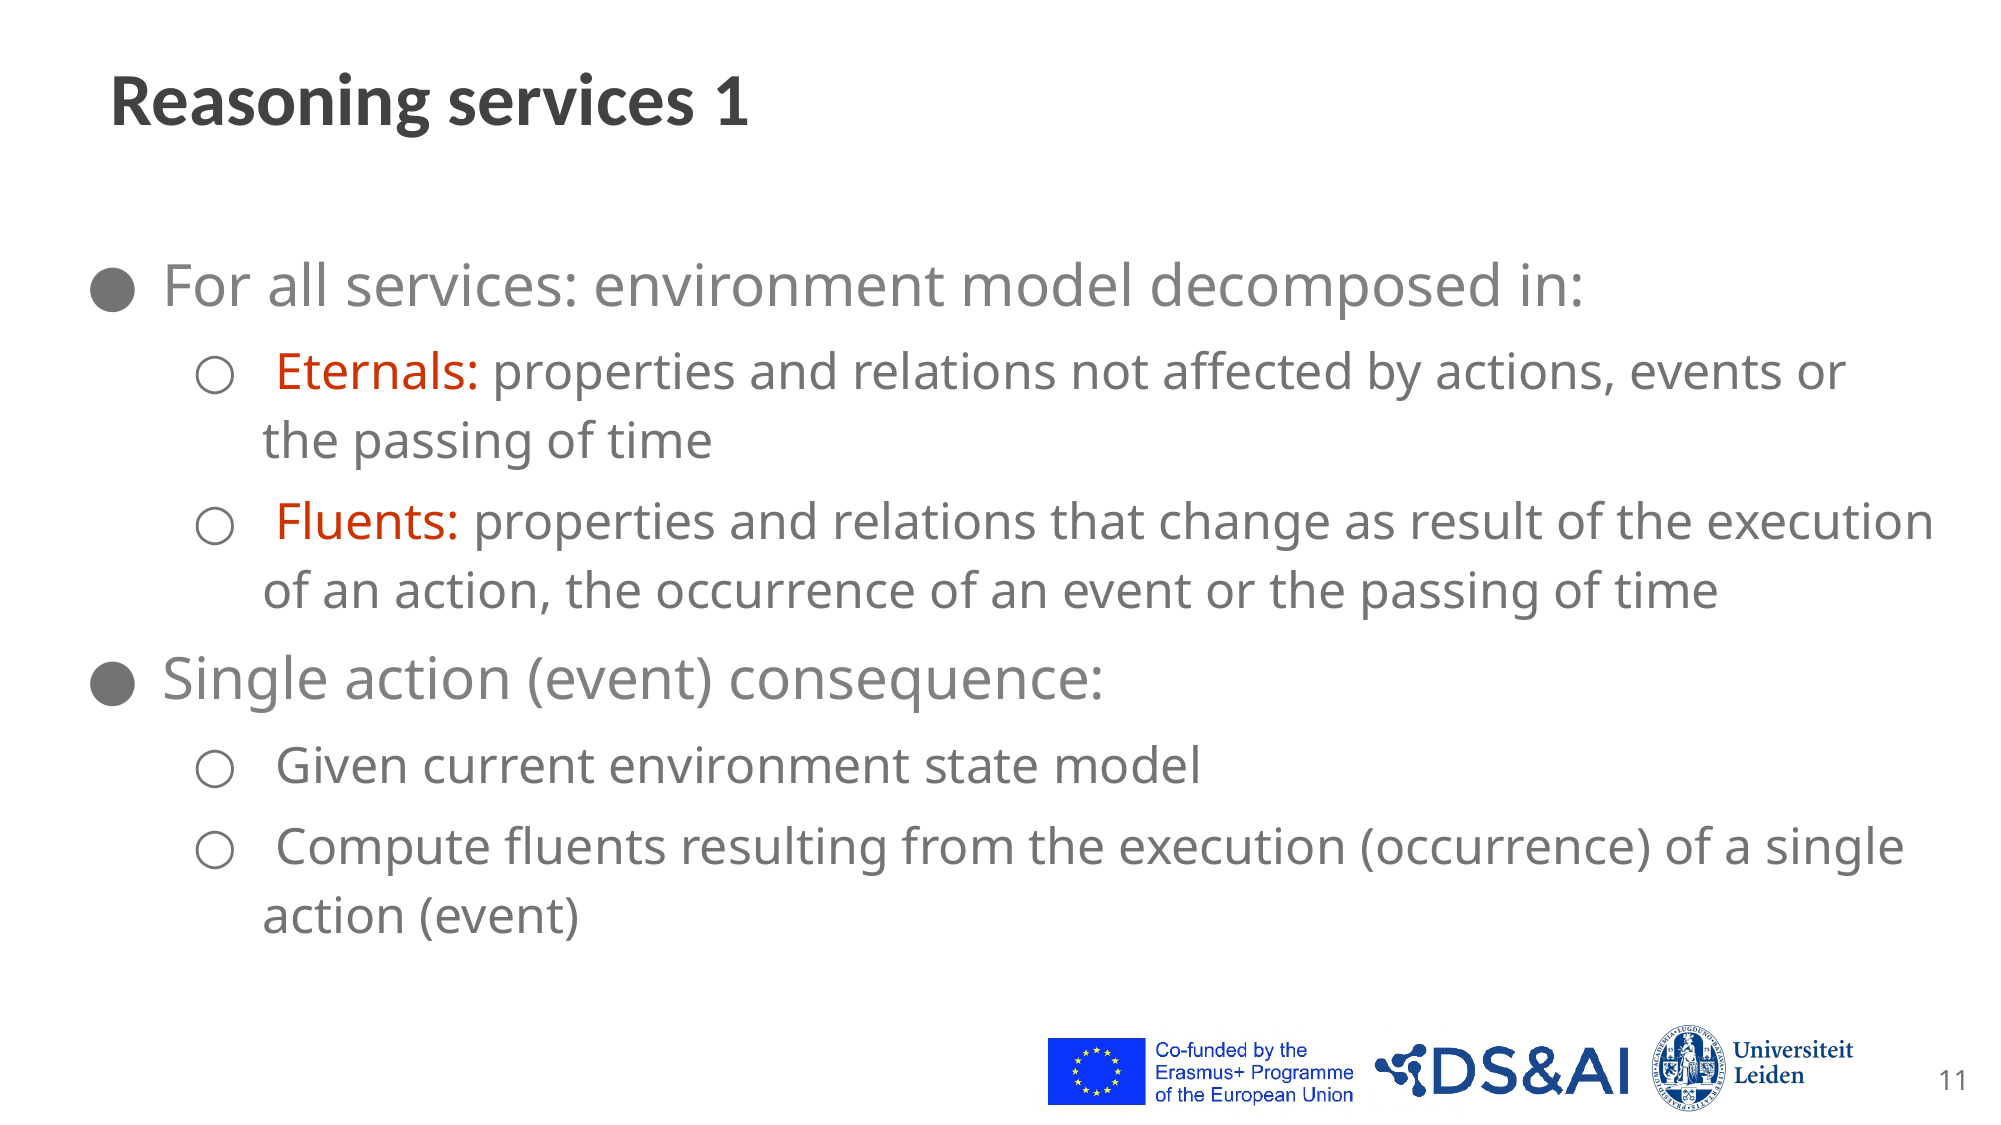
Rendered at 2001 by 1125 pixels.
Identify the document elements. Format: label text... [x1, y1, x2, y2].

title Reasoning services 1 [95, 11, 1953, 179]
list For all services: environment model decomposed in: Eternals: properties and relations not affected by actions, events or the passing of time Fluents: properties and relations that change as result of the execution of an action, the occurrence of an event or the passing of time Single action (event) consequence: Given current environment state model Compute fluents resulting from the execution (occurrence) of a single action (event) [47, 222, 1953, 1002]
slide_number 11 [1864, 1038, 1985, 1125]
picture [1031, 1002, 1857, 1125]
